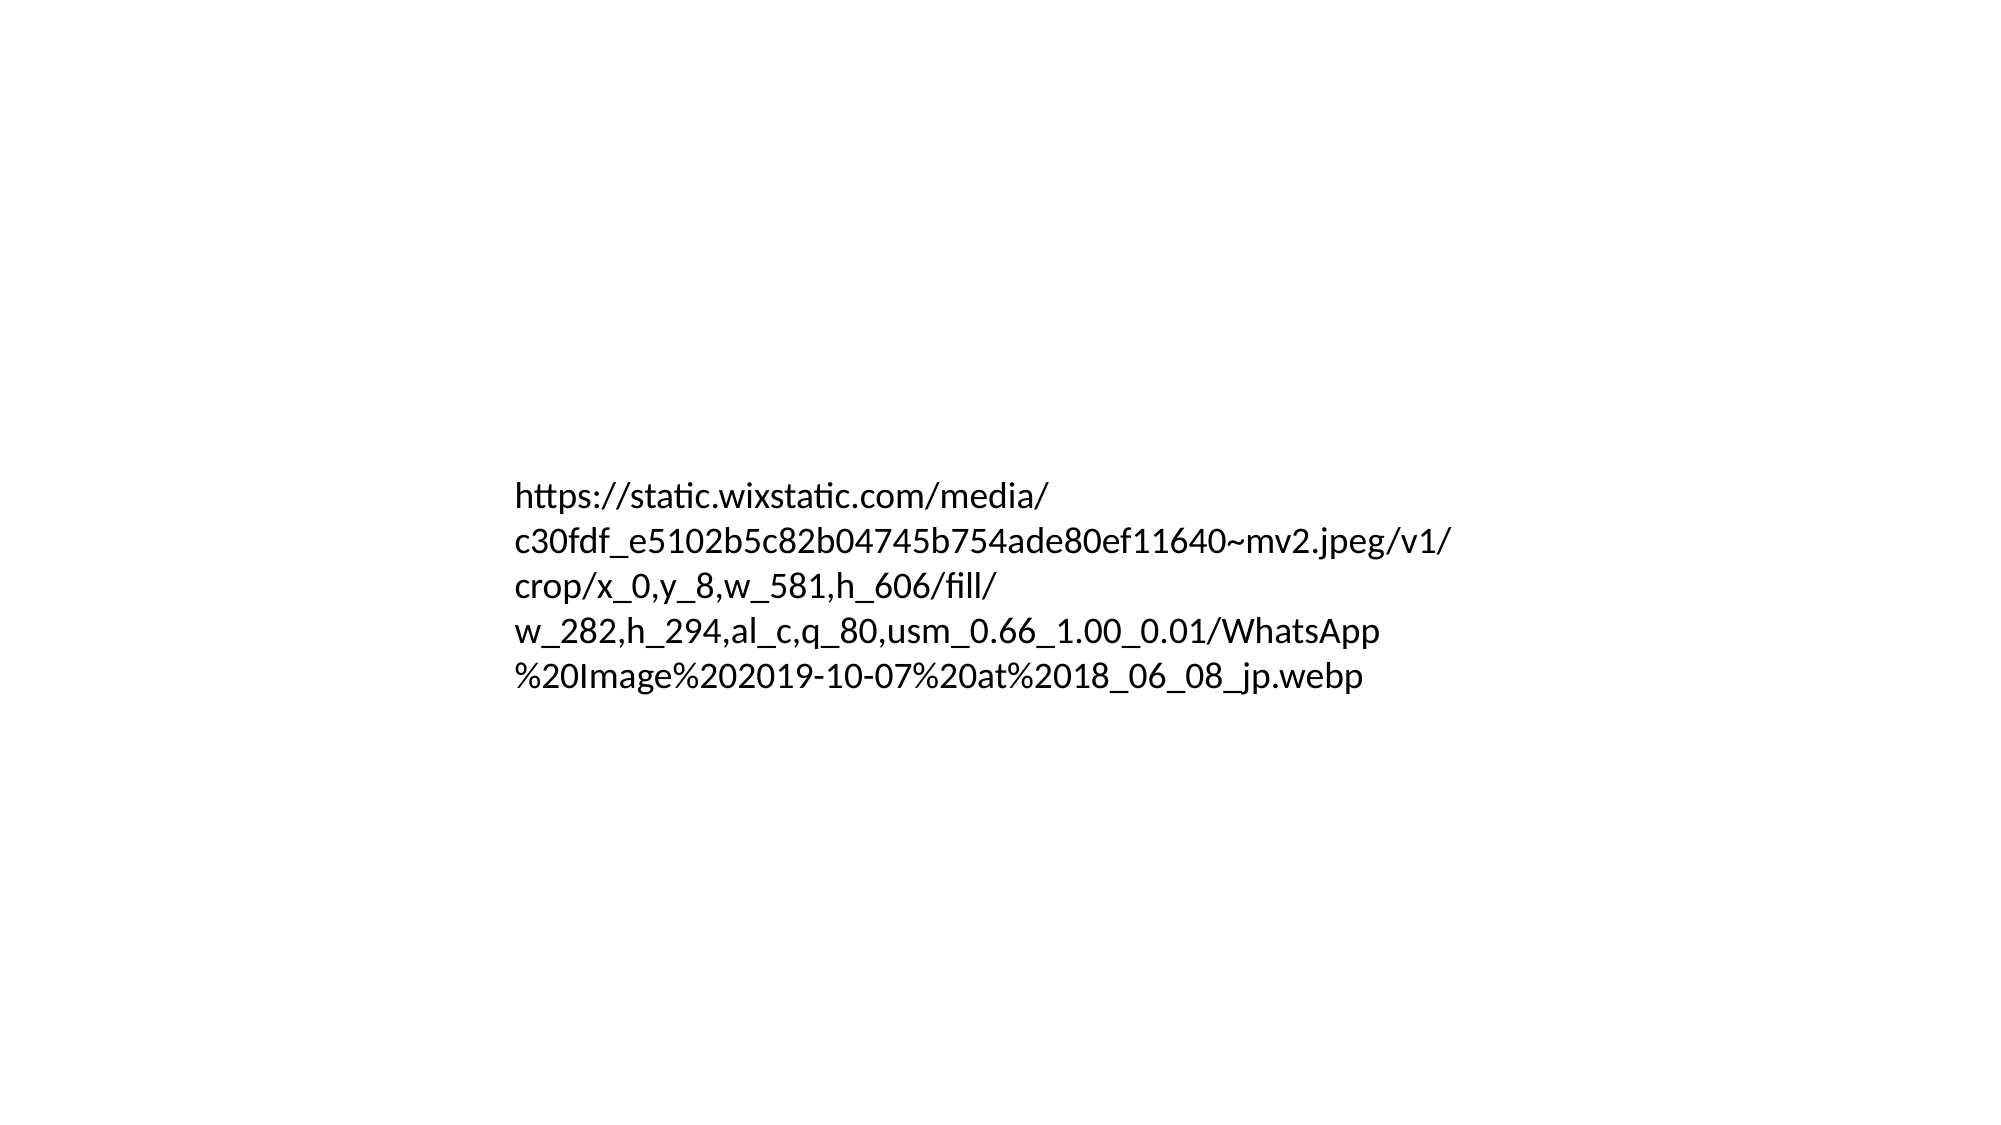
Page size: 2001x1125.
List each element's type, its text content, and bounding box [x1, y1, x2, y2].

text_box https://static.wixstatic.com/media/c30fdf_e5102b5c82b04745b754ade80ef11640~mv2.jpeg/v1/crop/x_0,y_8,w_581,h_606/fill/w_282,h_294,al_c,q_80,usm_0.66_1.00_0.01/WhatsApp%20Image%202019-10-07%20at%2018_06_08_jp.webp [499, 463, 1500, 704]
